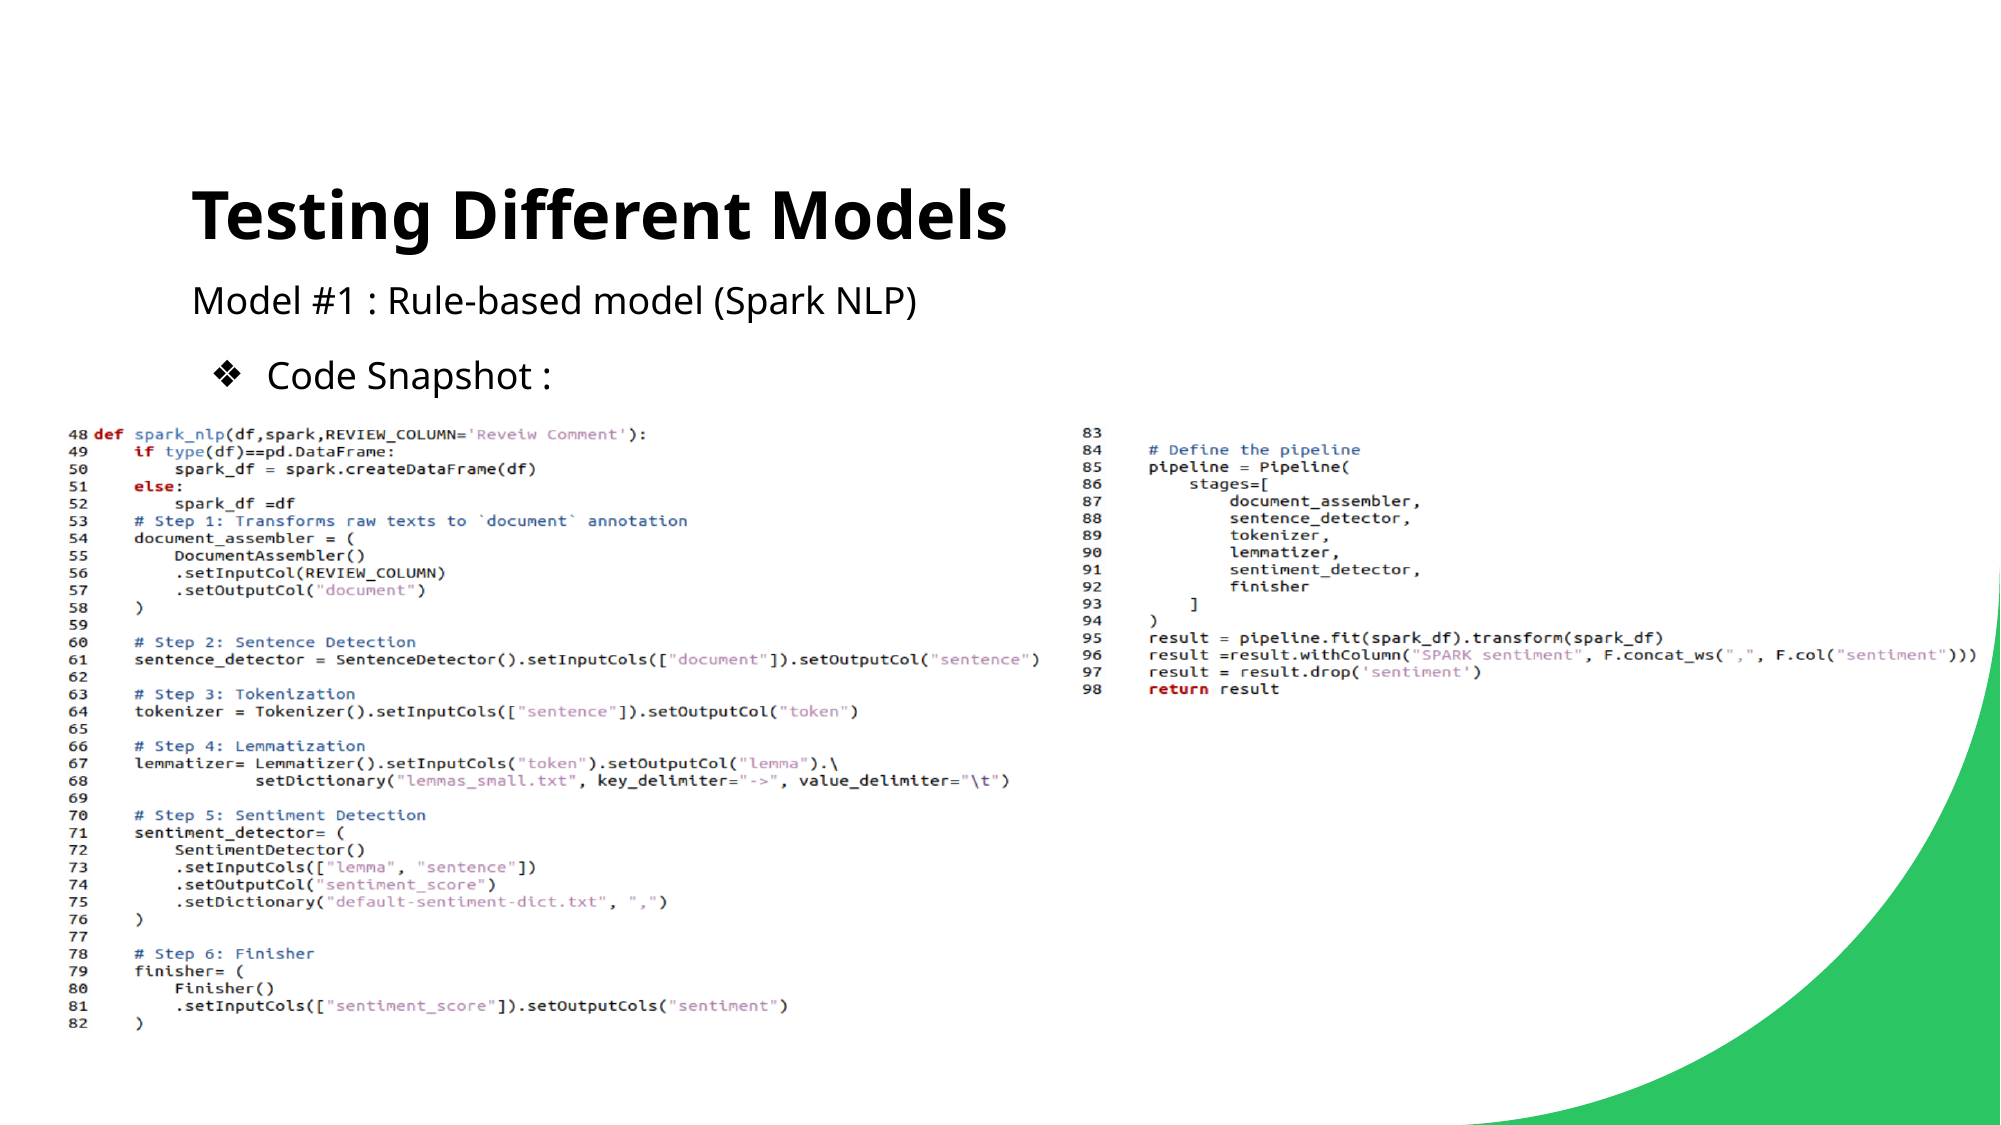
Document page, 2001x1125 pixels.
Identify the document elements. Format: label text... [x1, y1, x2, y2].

picture [1080, 427, 1977, 698]
picture [67, 427, 1039, 1031]
title Testing Different Models [176, 13, 1809, 260]
list Model #1 : Rule-based model (Spark NLP) Code Snapshot : [176, 260, 1809, 838]
